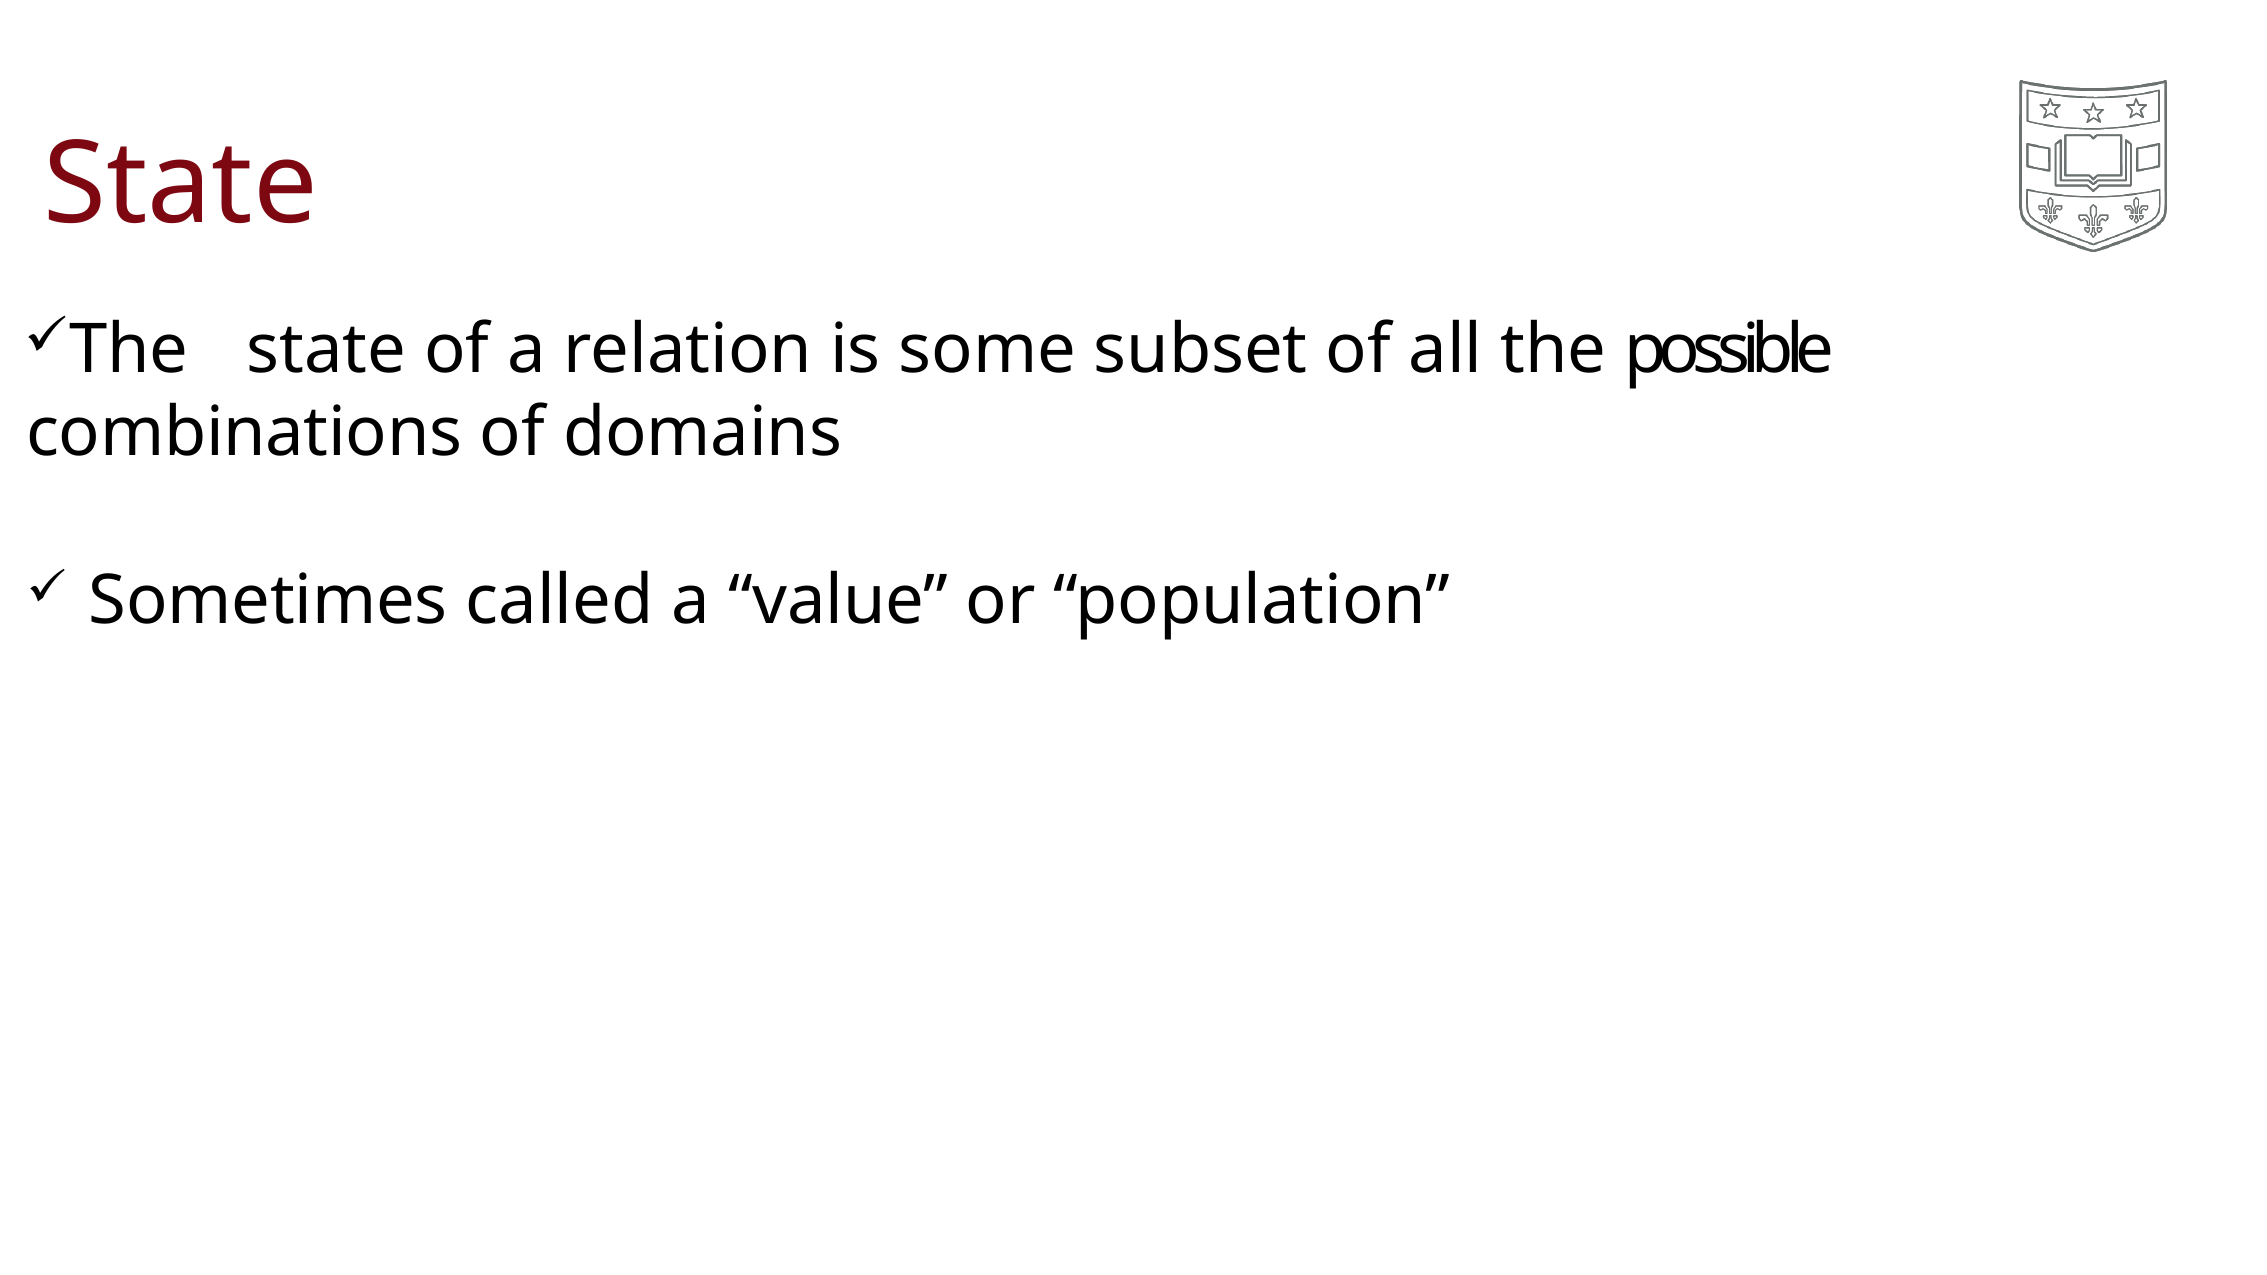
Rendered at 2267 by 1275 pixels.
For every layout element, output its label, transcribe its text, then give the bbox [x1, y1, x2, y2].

title State [41, 105, 352, 302]
text_box The state of a relation is some subset of all the possible combinations of domains Sometimes called a “value” or “population” [24, 302, 2029, 638]
picture [2019, 80, 2167, 252]
